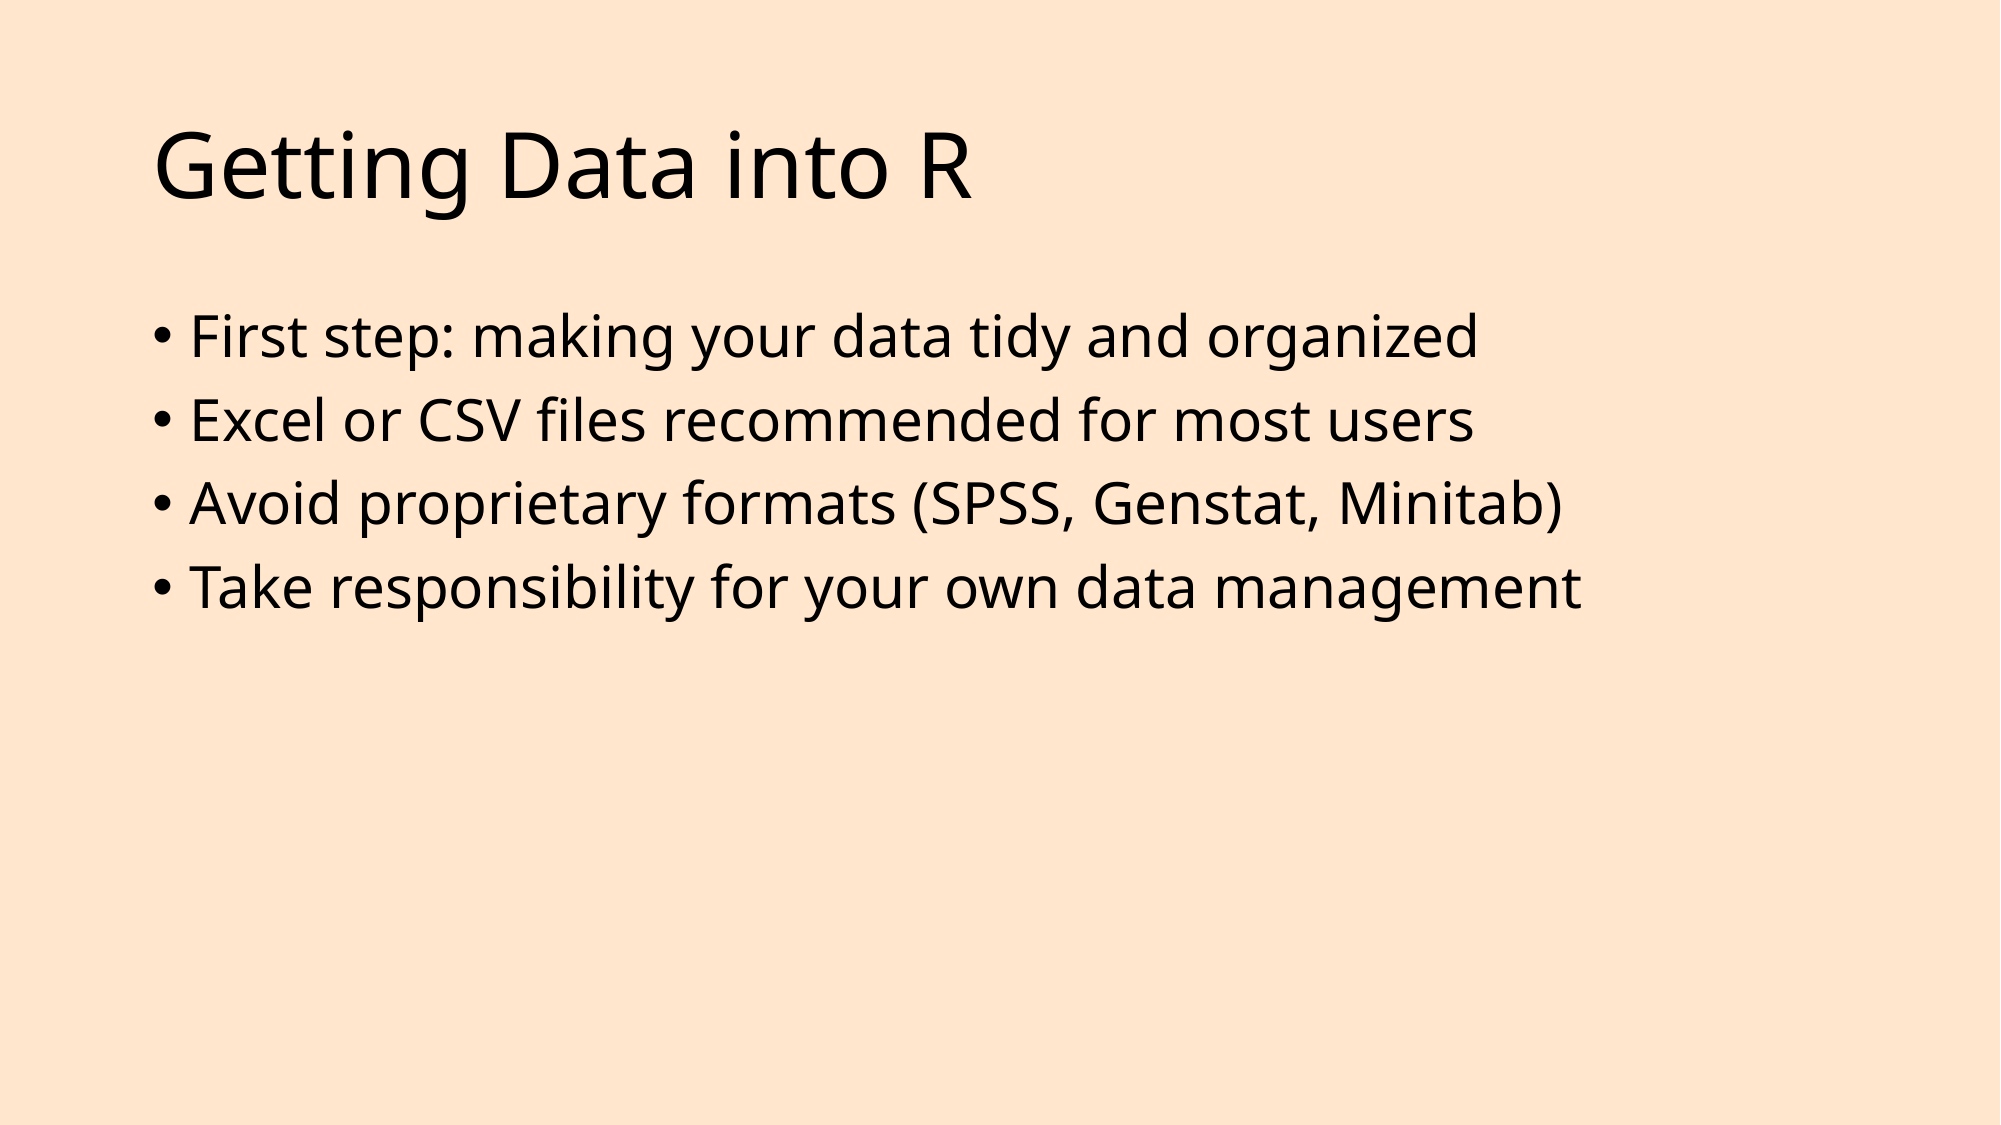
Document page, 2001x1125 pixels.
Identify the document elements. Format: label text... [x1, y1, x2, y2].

title Getting Data into R [137, 59, 1863, 278]
list First step: making your data tidy and organized Excel or CSV files recommended for most users Avoid proprietary formats (SPSS, Genstat, Minitab) Take responsibility for your own data management [137, 299, 1863, 1014]
